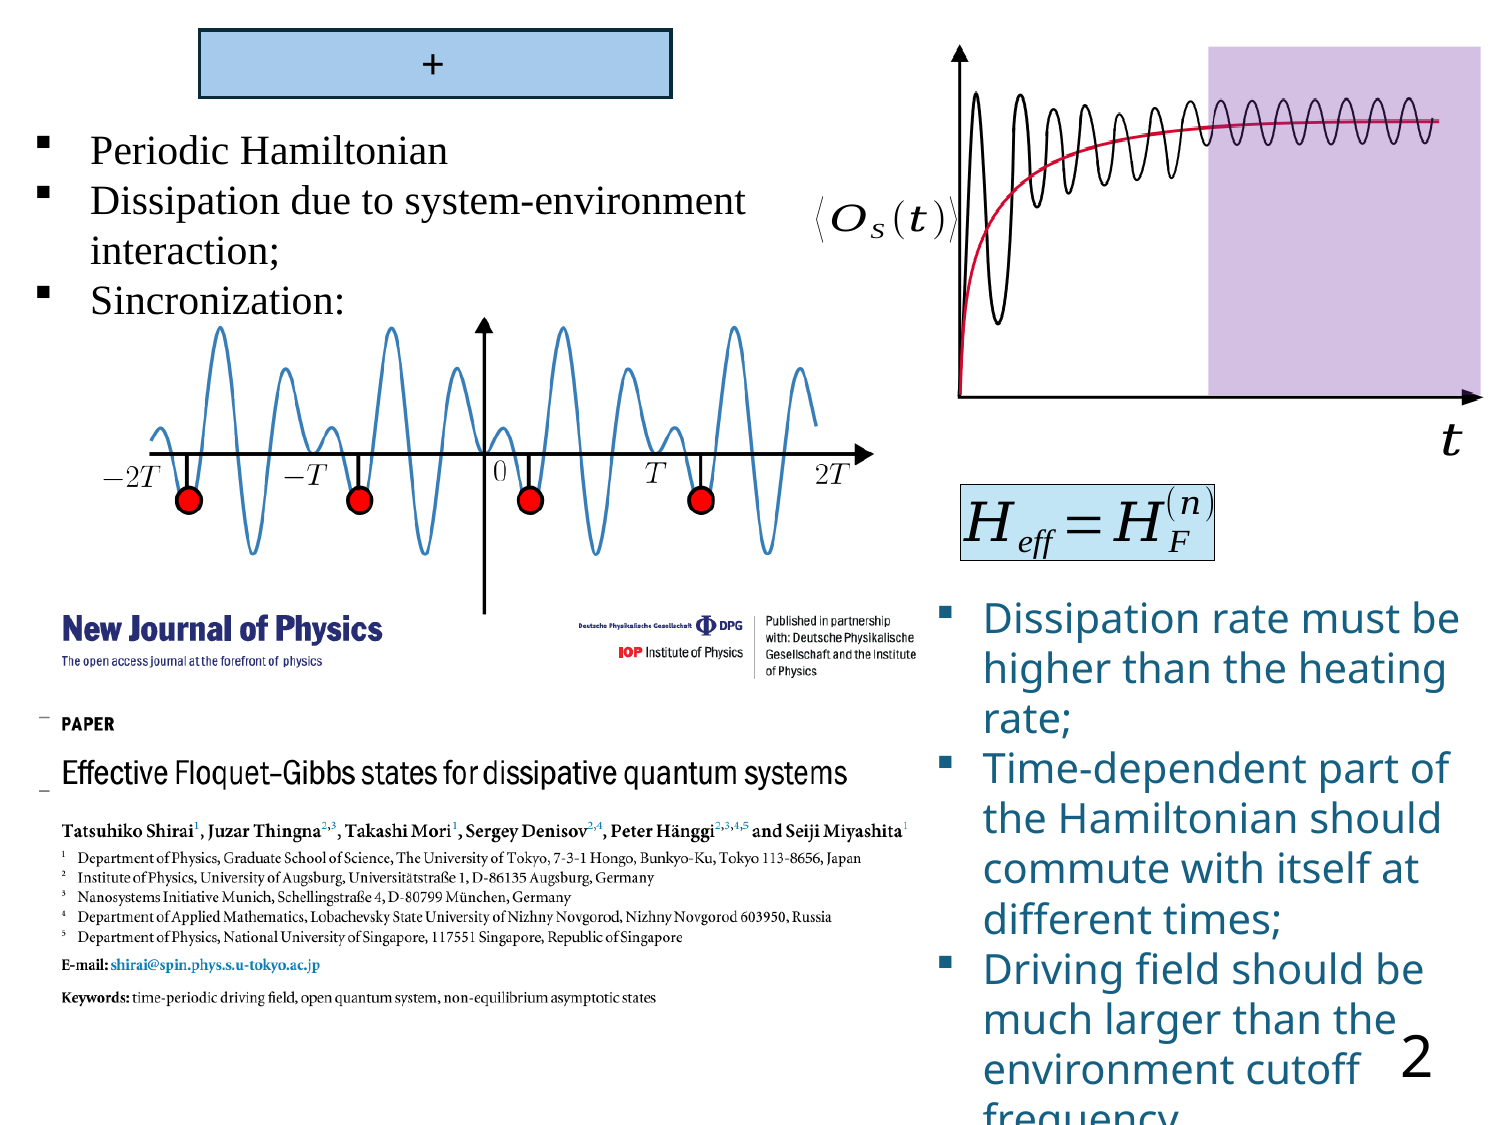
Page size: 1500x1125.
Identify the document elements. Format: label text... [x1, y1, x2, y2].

text_box [198, 28, 673, 99]
picture [38, 288, 944, 1010]
text_box Dissipation rate must be higher than the heating rate; Time-dependent part of the Hamiltonian should commute with itself at different times; Driving field should be much larger than the environment cutoff frequency. [921, 584, 1500, 1125]
text_box 2 [1385, 1011, 1500, 1097]
picture [911, 29, 1500, 471]
